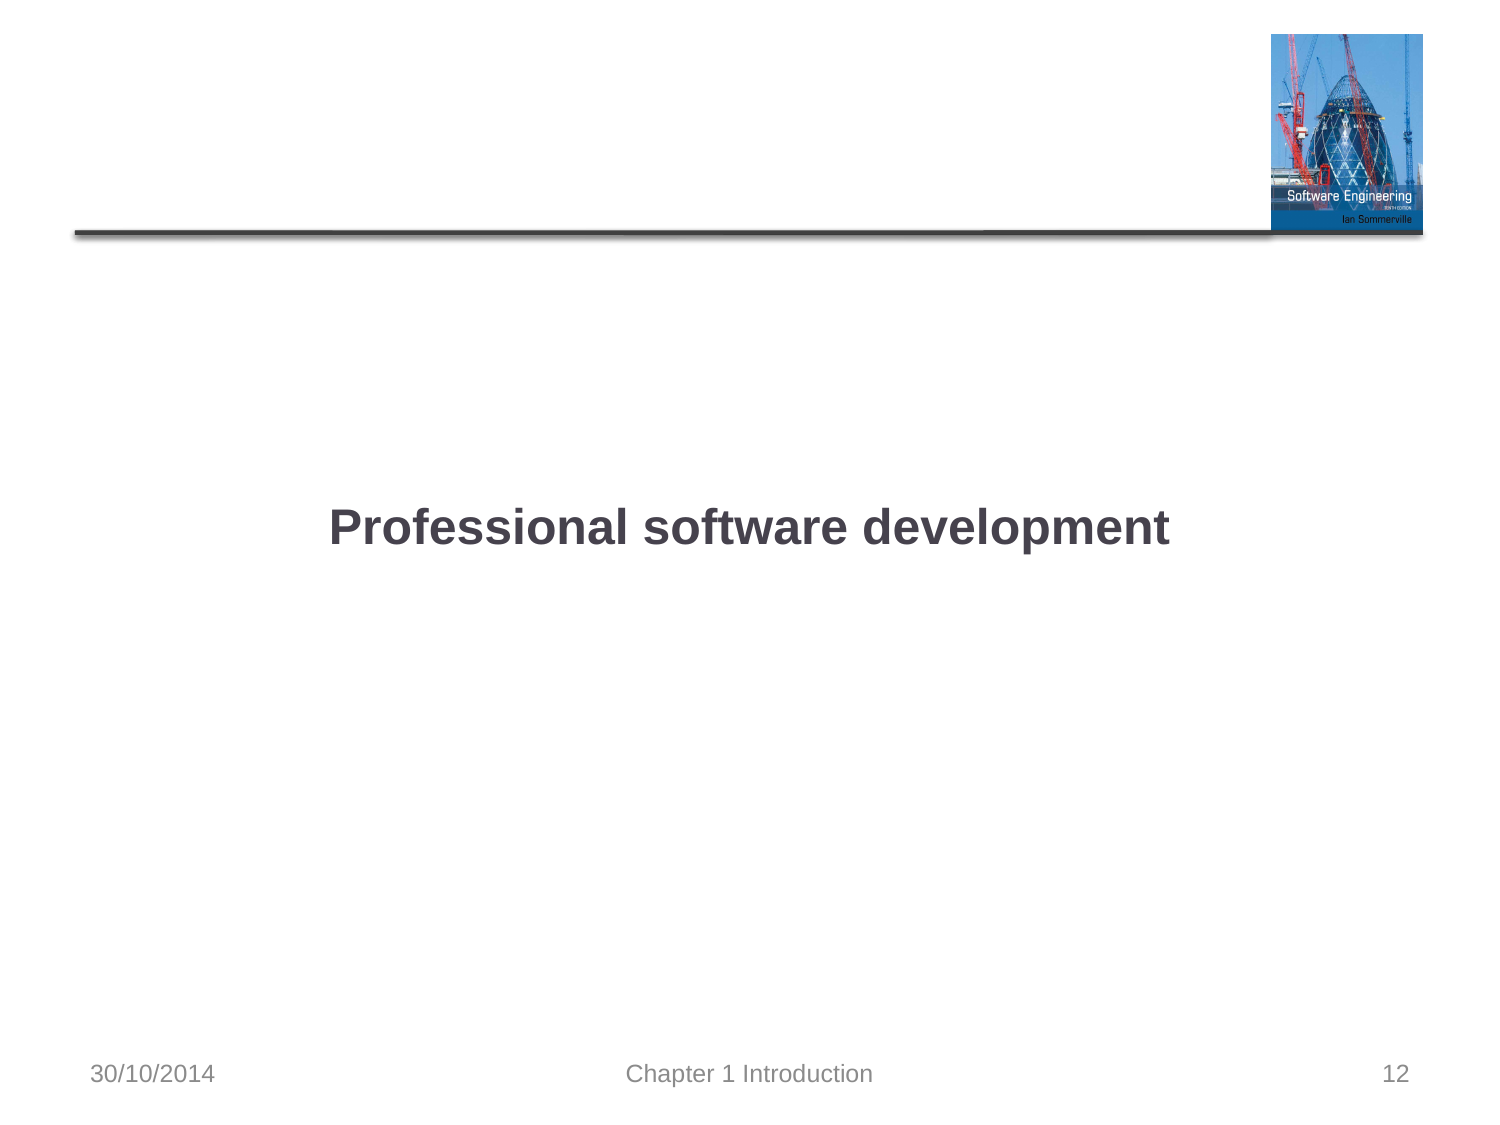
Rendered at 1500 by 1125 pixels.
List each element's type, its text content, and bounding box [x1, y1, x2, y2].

picture [1271, 34, 1423, 230]
title Professional software development [0, 430, 1500, 619]
footer Chapter 1 Introduction [512, 1042, 988, 1103]
slide_number 12 [1074, 1042, 1425, 1103]
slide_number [75, 1042, 425, 1103]
